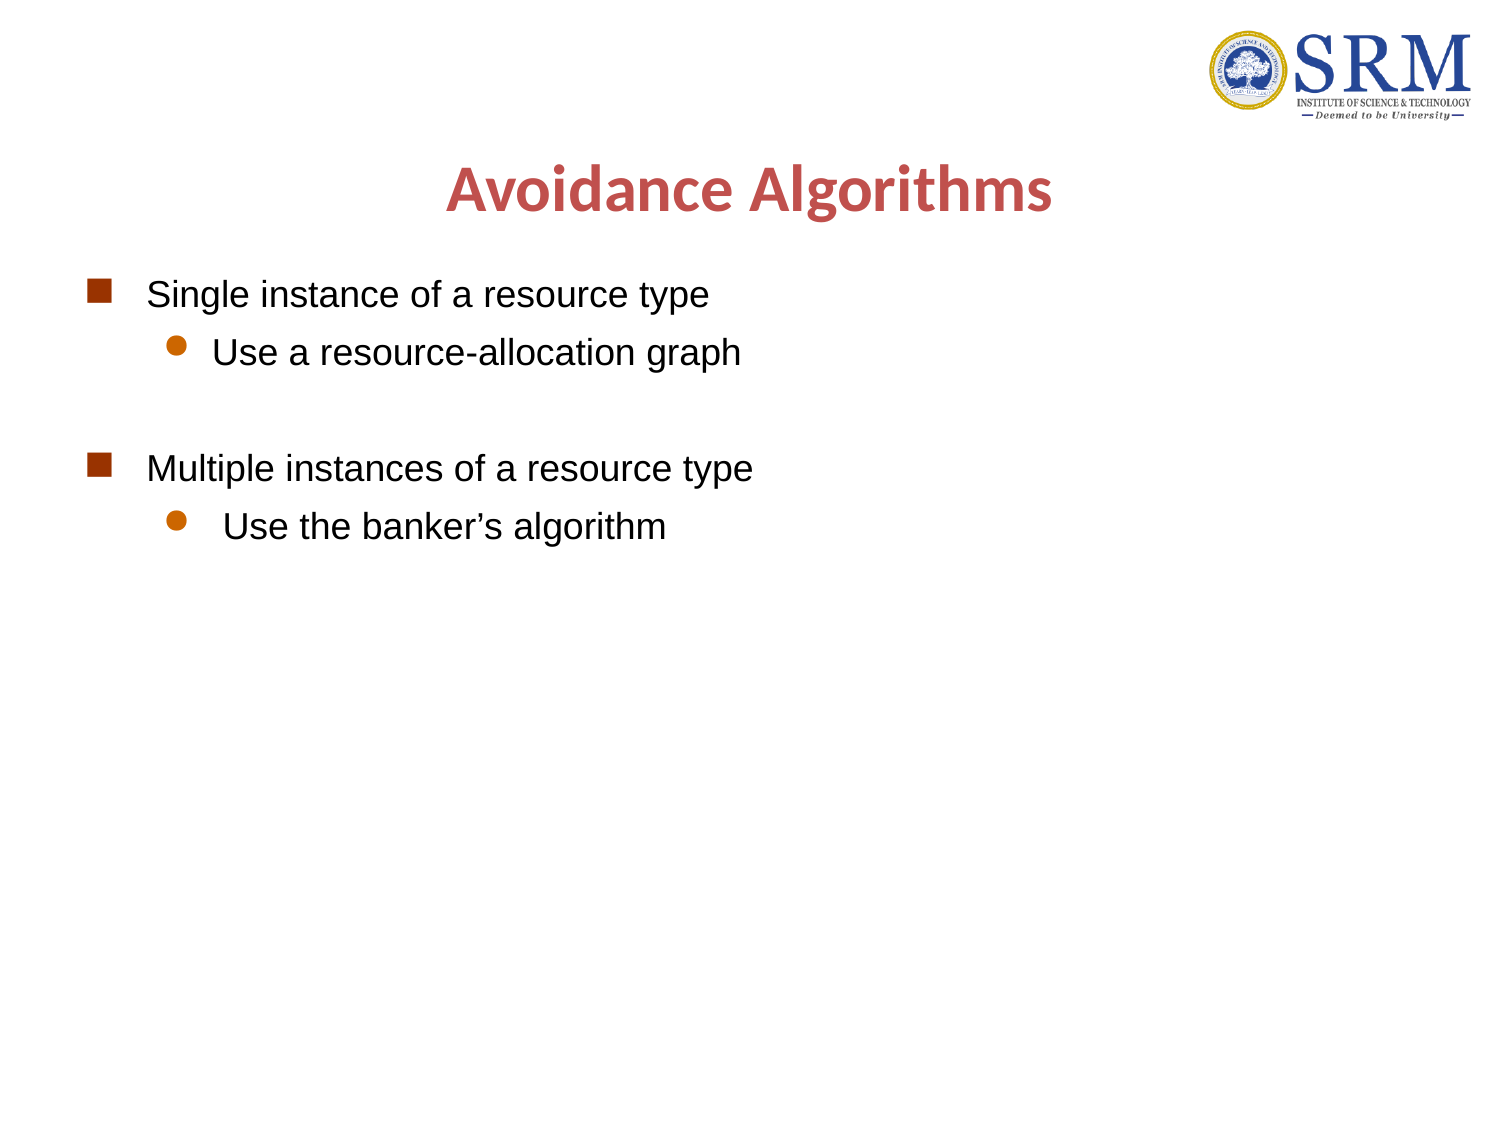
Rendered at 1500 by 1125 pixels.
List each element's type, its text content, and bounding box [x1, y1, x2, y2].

text_box Avoidance Algorithms [122, 137, 1377, 232]
list Single instance of a resource type Use a resource-allocation graph Multiple instances of a resource type Use the banker’s algorithm [75, 262, 1425, 1005]
picture [1205, 24, 1475, 125]
